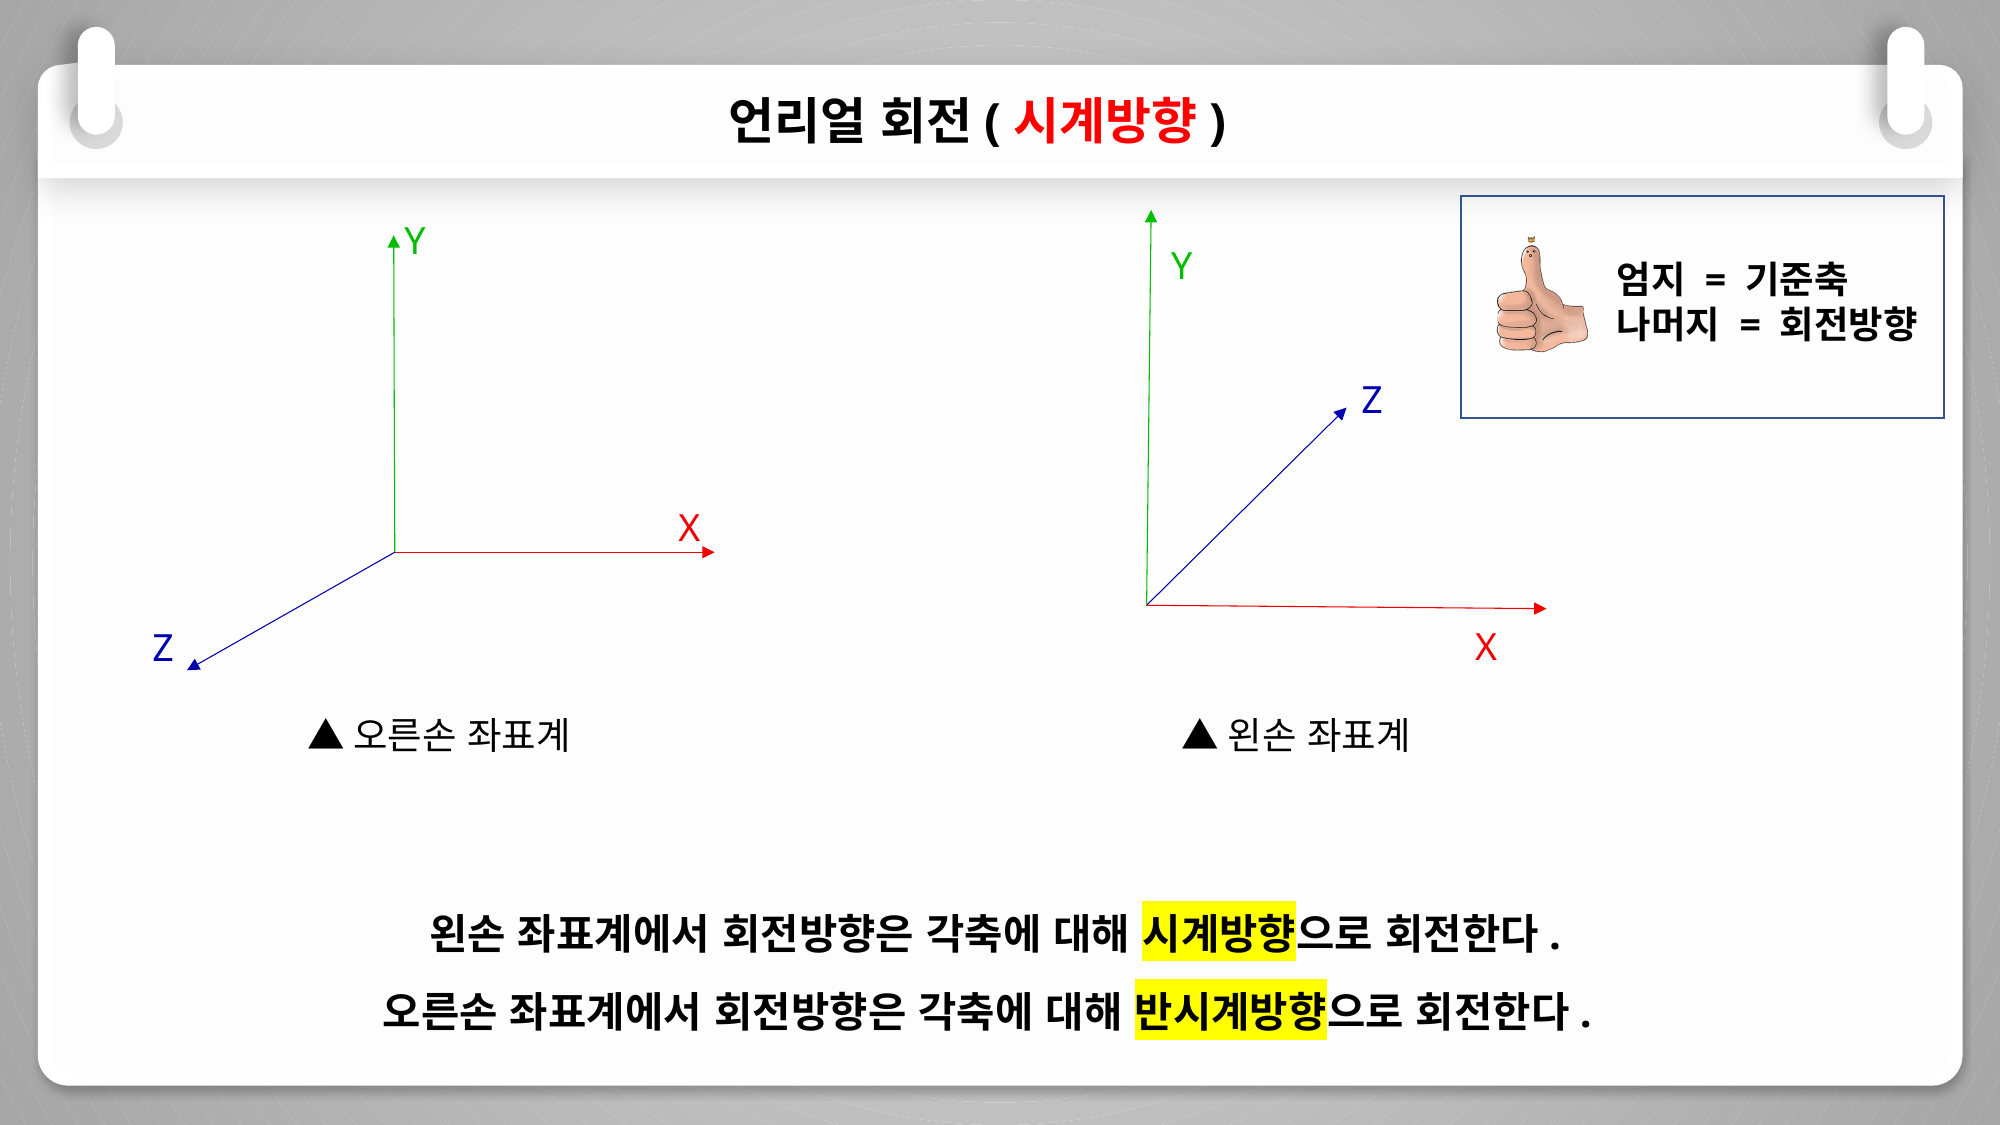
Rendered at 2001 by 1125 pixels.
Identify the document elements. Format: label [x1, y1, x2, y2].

text_box [1146, 209, 1547, 691]
text_box [1460, 195, 1945, 418]
text_box [44, 26, 1957, 1080]
text_box [137, 209, 715, 677]
